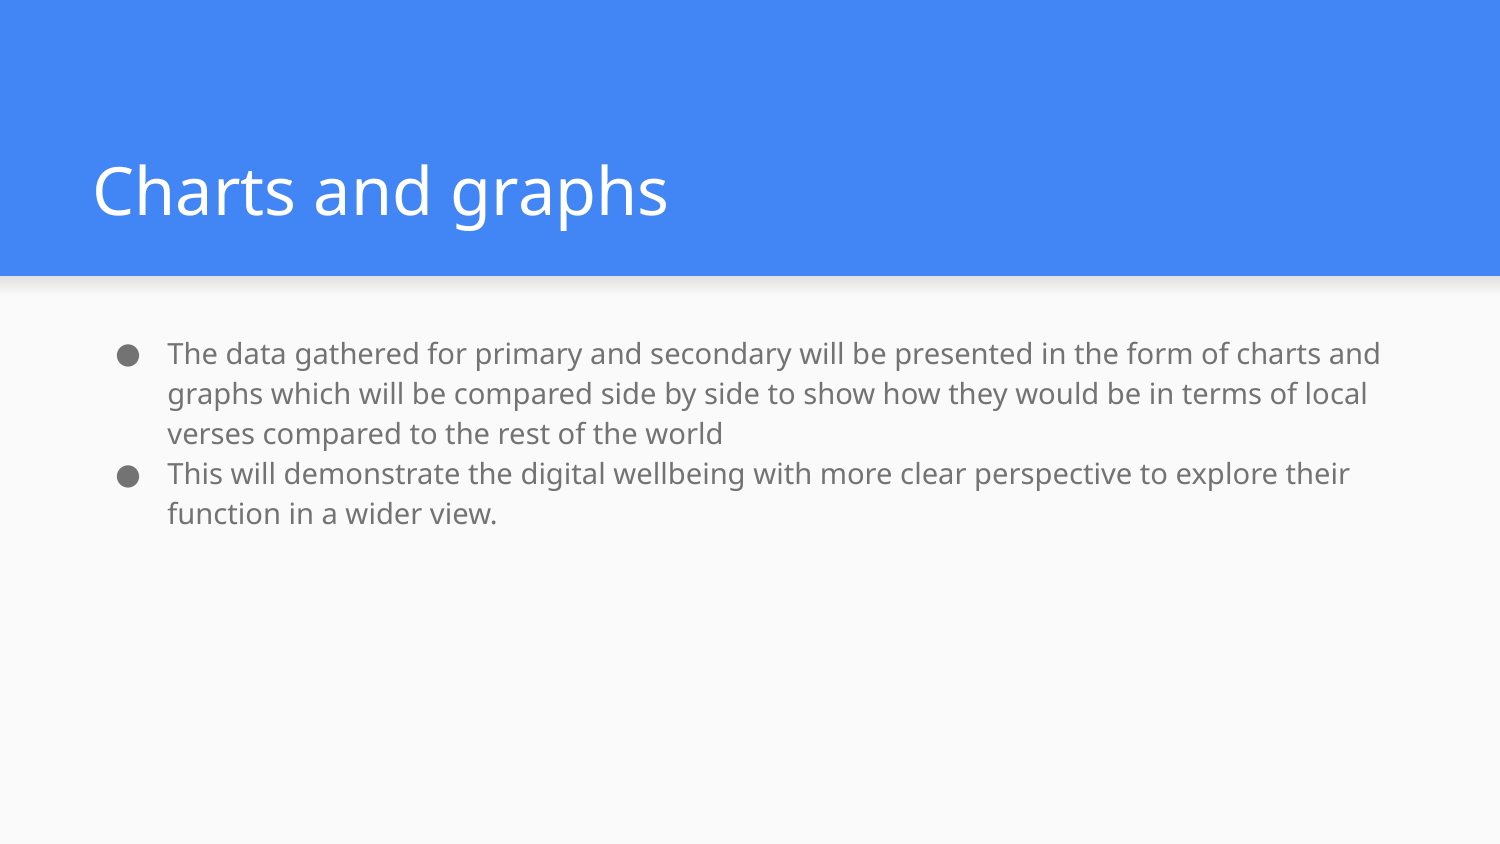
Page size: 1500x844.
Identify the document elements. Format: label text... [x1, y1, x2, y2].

title Charts and graphs [77, 117, 1427, 244]
list The data gathered for primary and secondary will be presented in the form of charts and graphs which will be compared side by side to show how they would be in terms of local verses compared to the rest of the world This will demonstrate the digital wellbeing with more clear perspective to explore their function in a wider view. [77, 314, 1427, 760]
